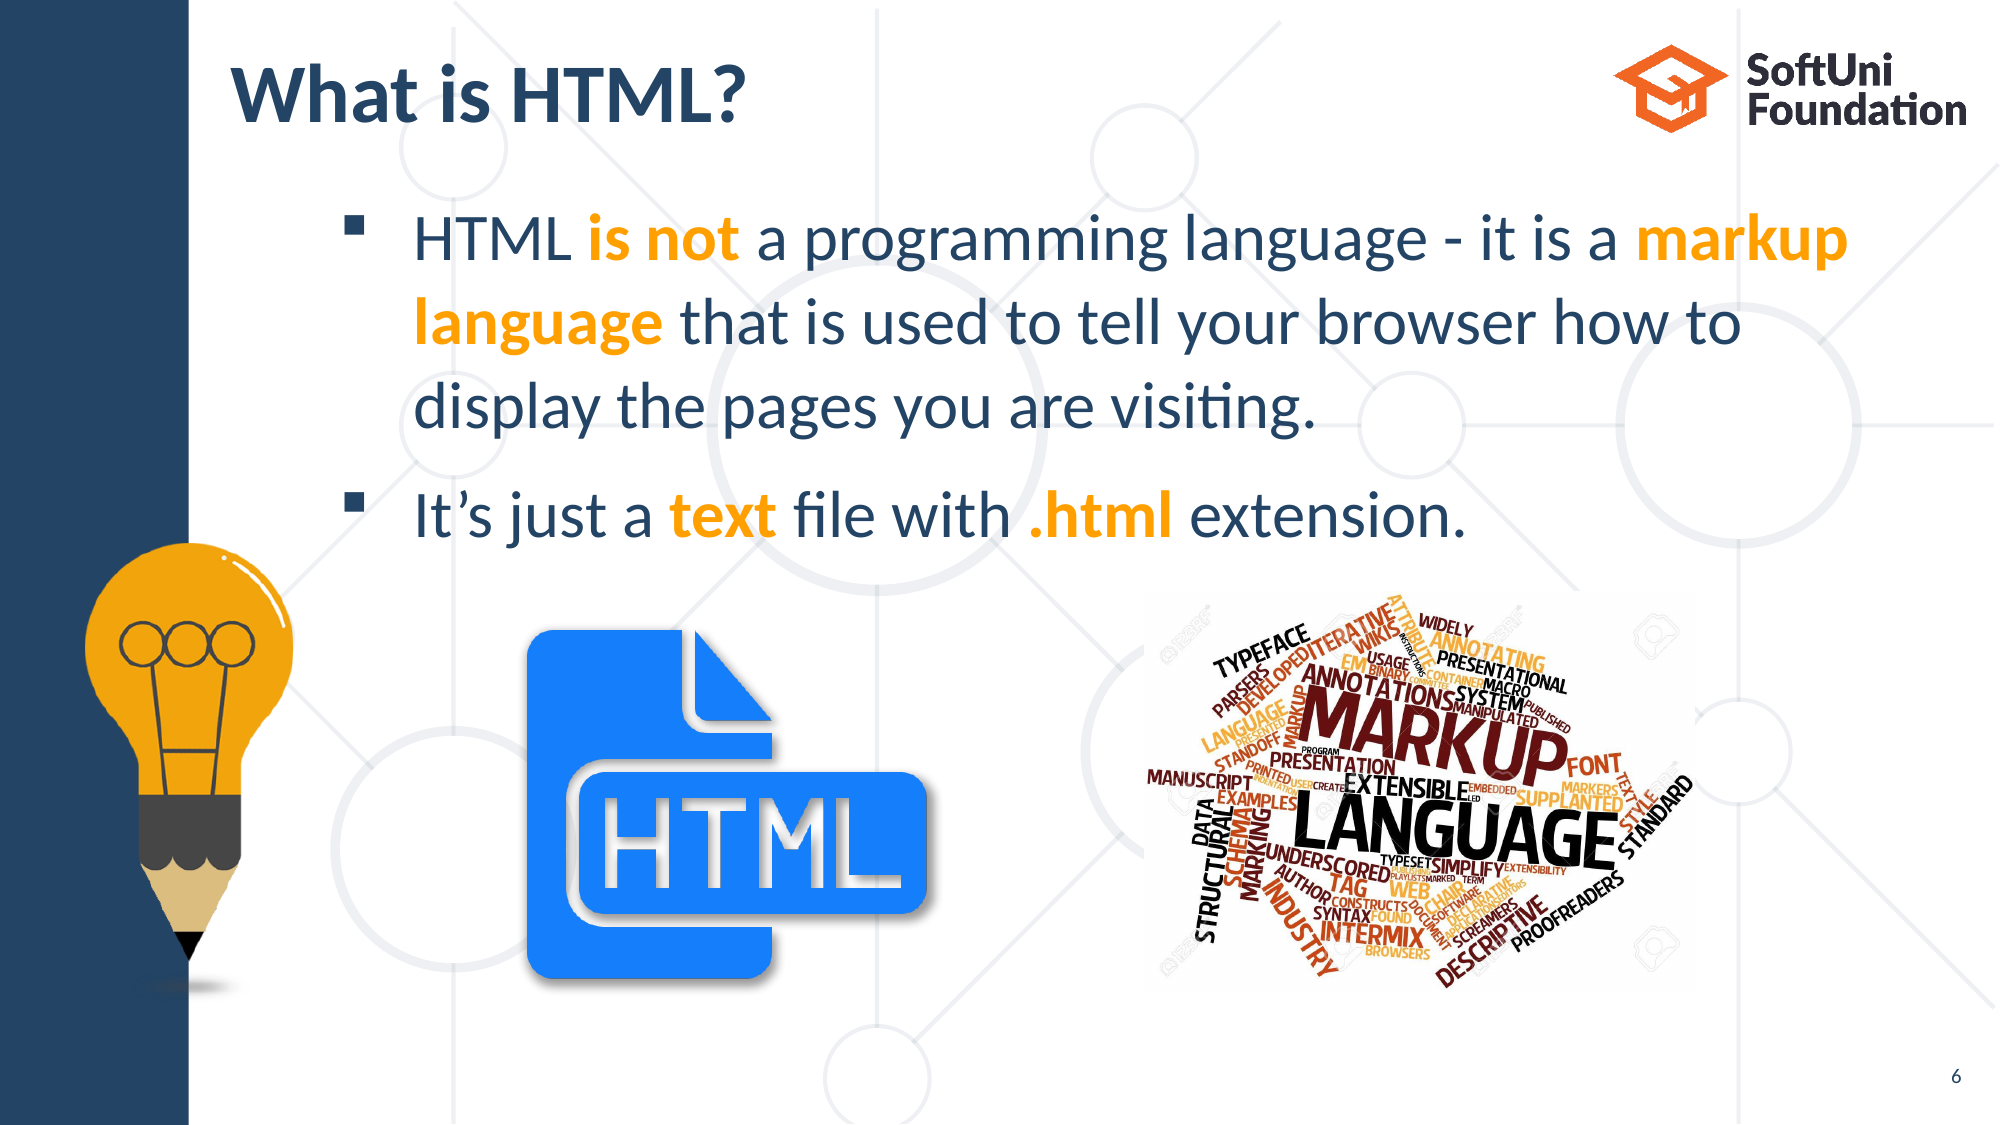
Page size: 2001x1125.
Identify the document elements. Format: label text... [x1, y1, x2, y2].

picture [1144, 591, 1696, 991]
picture [85, 543, 293, 1003]
picture [526, 591, 940, 1004]
slide_number 6 [1897, 1049, 1968, 1101]
title What is HTML? [212, 16, 1591, 162]
picture [1613, 44, 1966, 133]
list HTML is not a programming language - it is a markup language that is used to tell your browser how to display the pages you are visiting. It’s just a text file with .html extension. [321, 183, 1968, 1050]
